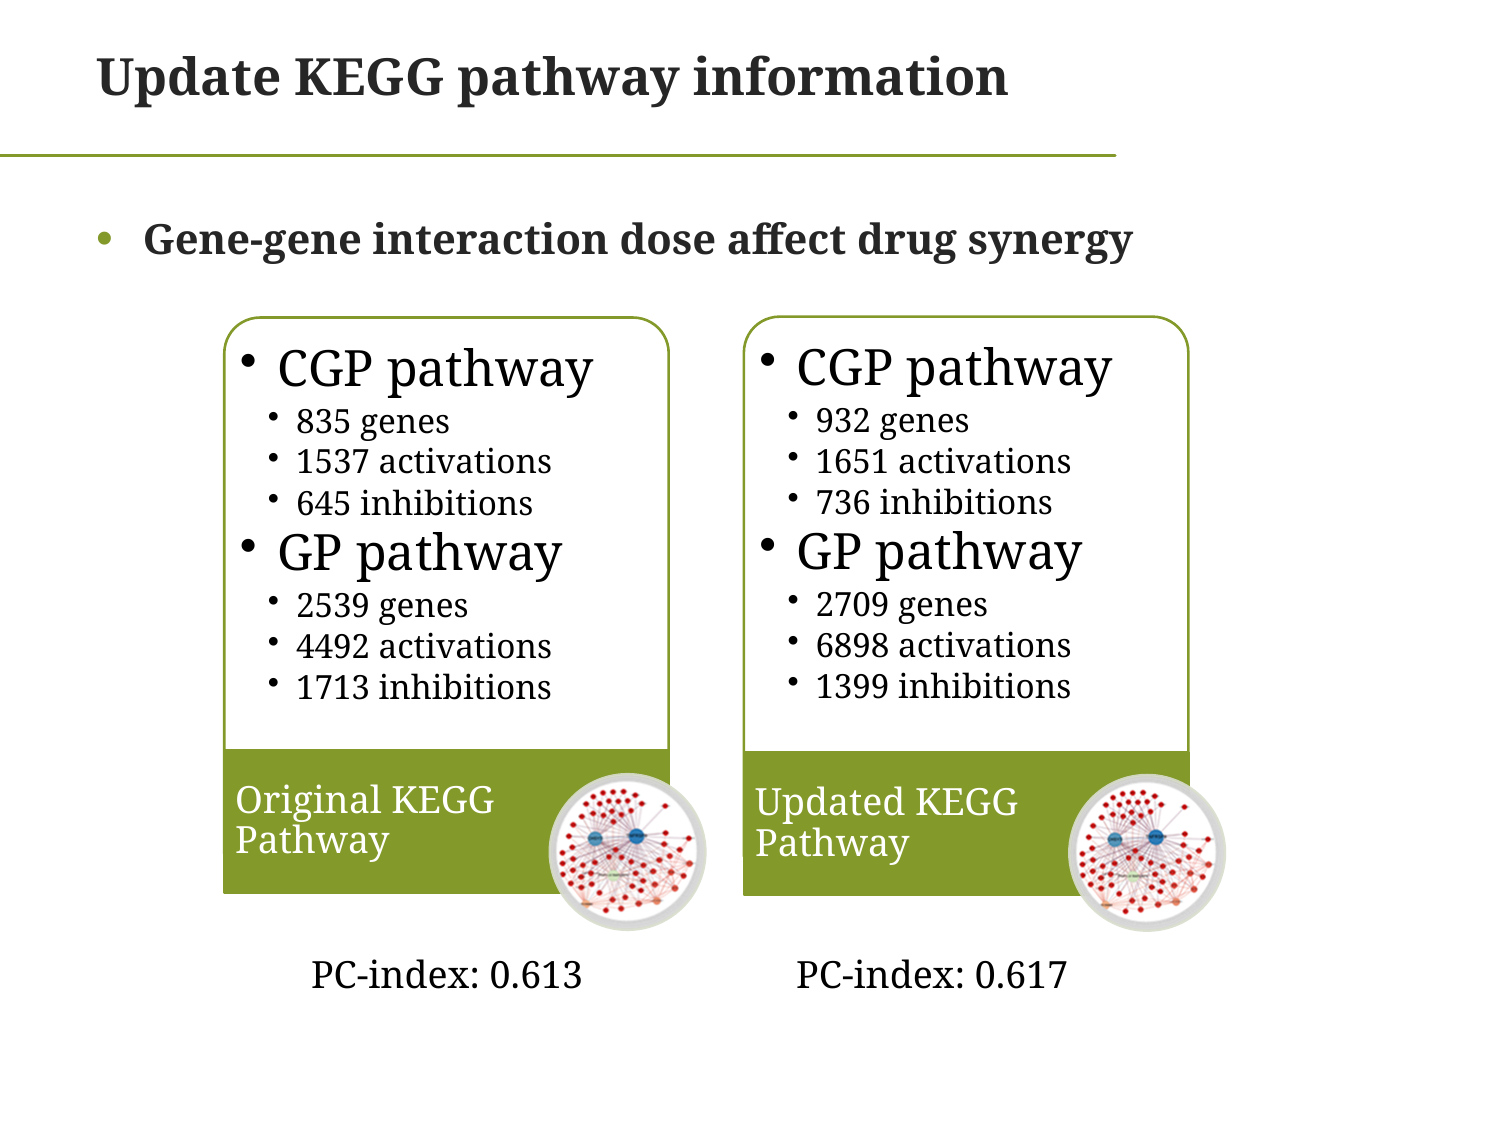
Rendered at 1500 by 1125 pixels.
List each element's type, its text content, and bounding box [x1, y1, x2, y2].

list Gene-gene interaction dose affect drug synergy [81, 205, 1427, 1042]
text_box PC-index: 0.617 [781, 965, 1084, 1004]
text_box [223, 282, 1226, 965]
title Update KEGG pathway information [81, 12, 1116, 138]
text_box PC-index: 0.613 [296, 965, 599, 1004]
